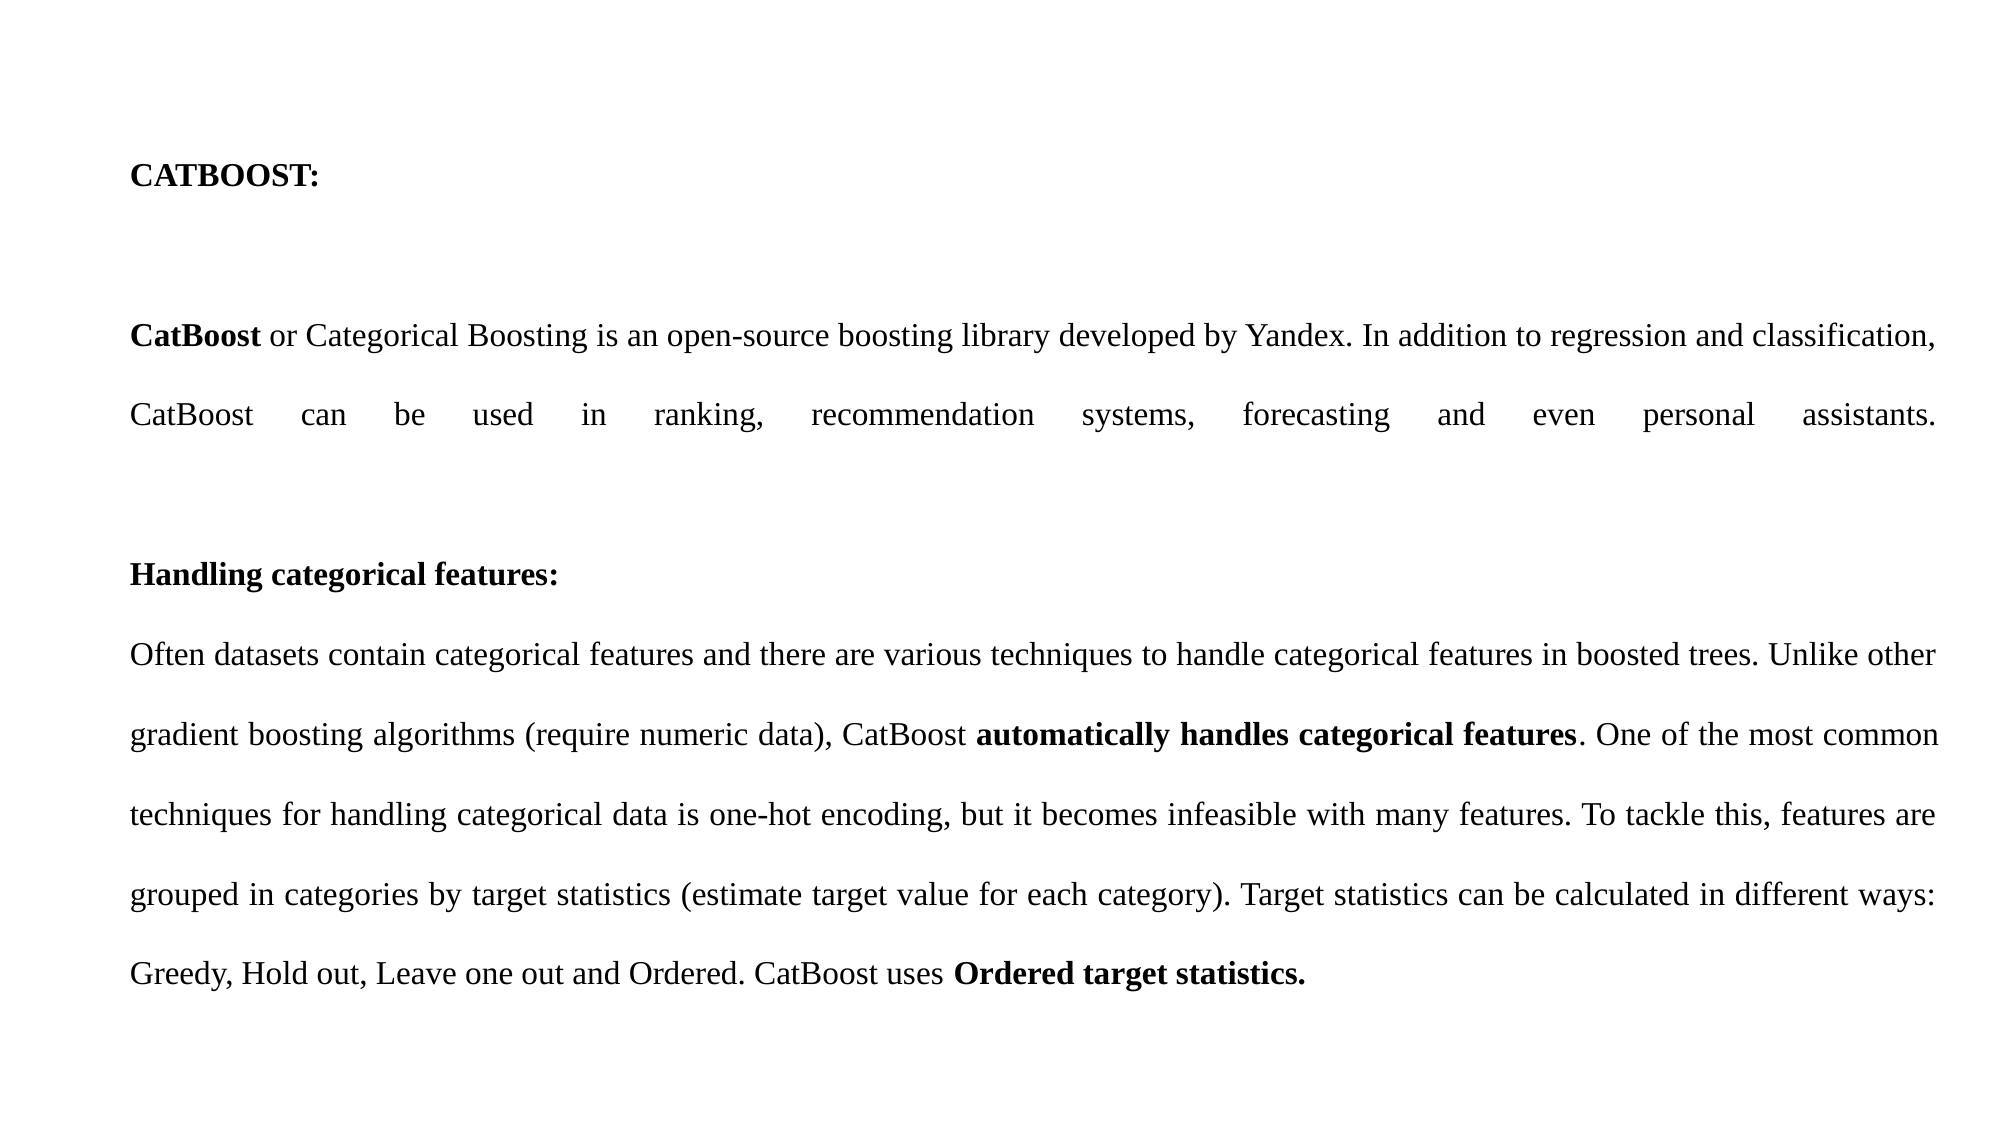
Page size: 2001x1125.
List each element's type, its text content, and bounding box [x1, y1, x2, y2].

text_box CATBOOST: CatBoost or Categorical Boosting is an open-source boosting library developed by Yandex. In addition to regression and classification, CatBoost can be used in ranking, recommendation systems, forecasting and even personal assistants. Handling categorical features: Often datasets contain categorical features and there are various techniques to handle categorical features in boosted trees. Unlike other gradient boosting algorithms (require numeric data), CatBoost automatically handles categorical features. One of the most common techniques for handling categorical data is one-hot encoding, but it becomes infeasible with many features. To tackle this, features are grouped in categories by target statistics (estimate target value for each category). Target statistics can be calculated in different ways: Greedy, Hold out, Leave one out and Ordered. CatBoost uses Ordered target statistics. [114, 105, 1955, 1079]
